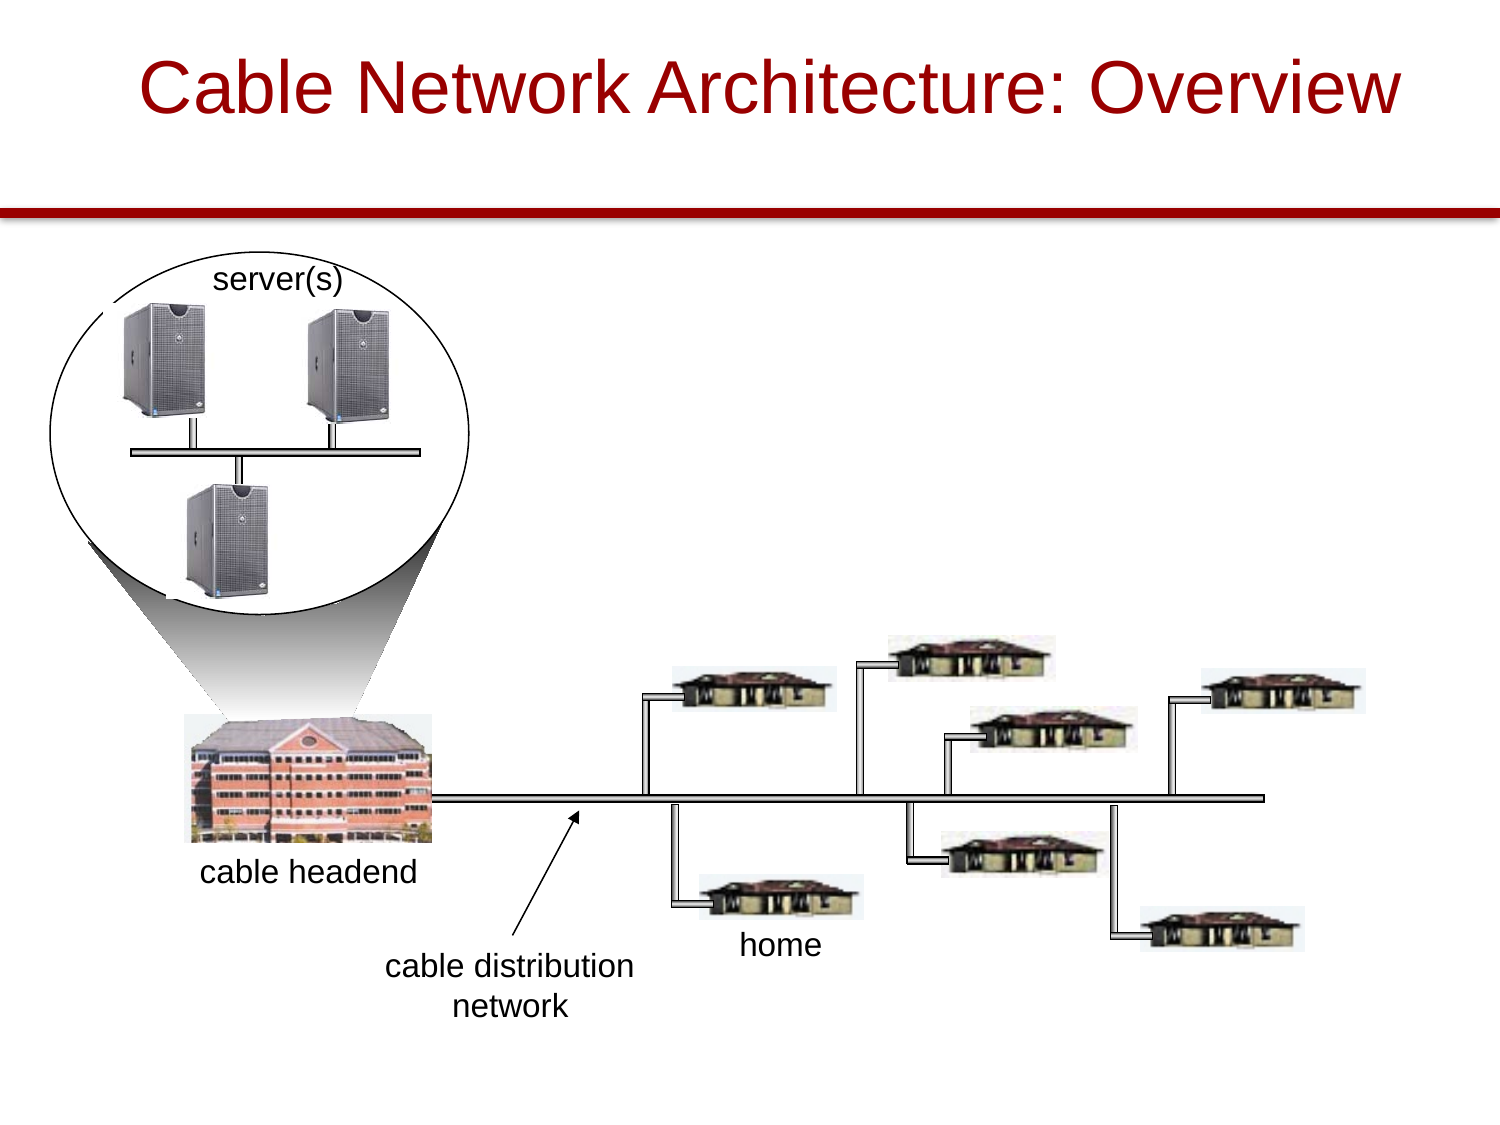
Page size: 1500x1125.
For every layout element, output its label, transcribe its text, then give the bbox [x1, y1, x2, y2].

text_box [906, 801, 950, 865]
text_box [899, 795, 939, 803]
picture [184, 722, 432, 844]
picture [1140, 905, 1306, 952]
picture [888, 635, 1056, 682]
text_box [1214, 795, 1264, 803]
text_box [1110, 804, 1153, 940]
picture [1200, 668, 1366, 715]
picture [970, 706, 1138, 753]
text_box [512, 810, 580, 936]
title Cable Network Architecture: Overview [0, 19, 1500, 149]
text_box [987, 795, 1163, 803]
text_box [944, 732, 987, 796]
text_box home [724, 929, 838, 971]
picture [698, 874, 864, 921]
text_box [688, 795, 854, 803]
text_box cable distribution network [370, 936, 651, 1032]
text_box cable headend [184, 849, 434, 898]
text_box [1168, 696, 1212, 801]
picture [941, 831, 1109, 878]
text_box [856, 660, 899, 796]
text_box [438, 795, 638, 803]
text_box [49, 249, 469, 722]
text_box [671, 803, 714, 909]
picture [671, 666, 837, 712]
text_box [642, 693, 685, 798]
